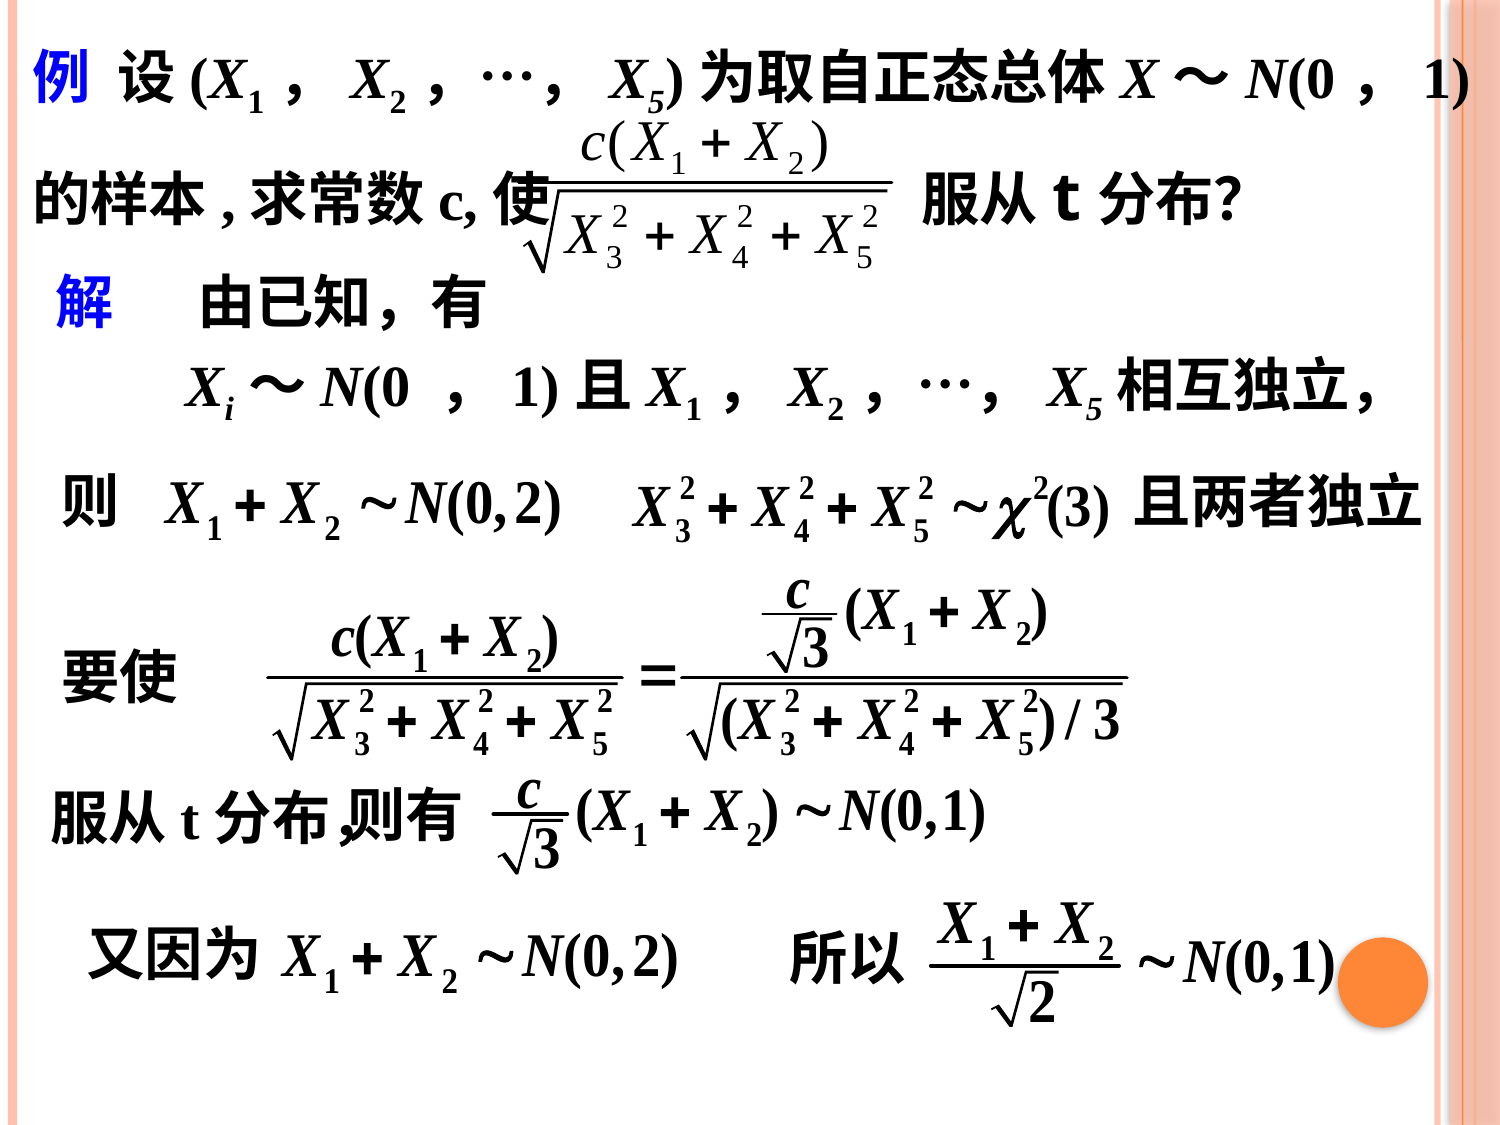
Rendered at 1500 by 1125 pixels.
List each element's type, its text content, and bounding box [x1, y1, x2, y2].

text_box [46, 547, 1138, 774]
text_box 例 设(X1，X2，…，X5)为取自正态总体X～N(0，1) 的样本,求常数c,使 服从t分布？ [17, 33, 1489, 241]
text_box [268, 914, 687, 1009]
text_box 解 [41, 257, 182, 343]
text_box 又因为 [71, 910, 329, 995]
text_box 则有 [332, 784, 477, 856]
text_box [920, 883, 1349, 1040]
text_box Xi～N(0 ，1)且X1，X2，…，X5相互独立， [171, 340, 1412, 435]
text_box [508, 104, 903, 284]
text_box 服从t分布， [35, 773, 375, 859]
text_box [151, 460, 570, 545]
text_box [483, 749, 997, 886]
text_box 所以 [774, 914, 914, 999]
text_box 由已知，有 [182, 257, 656, 340]
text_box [620, 456, 1442, 557]
text_box 则 [46, 457, 189, 542]
